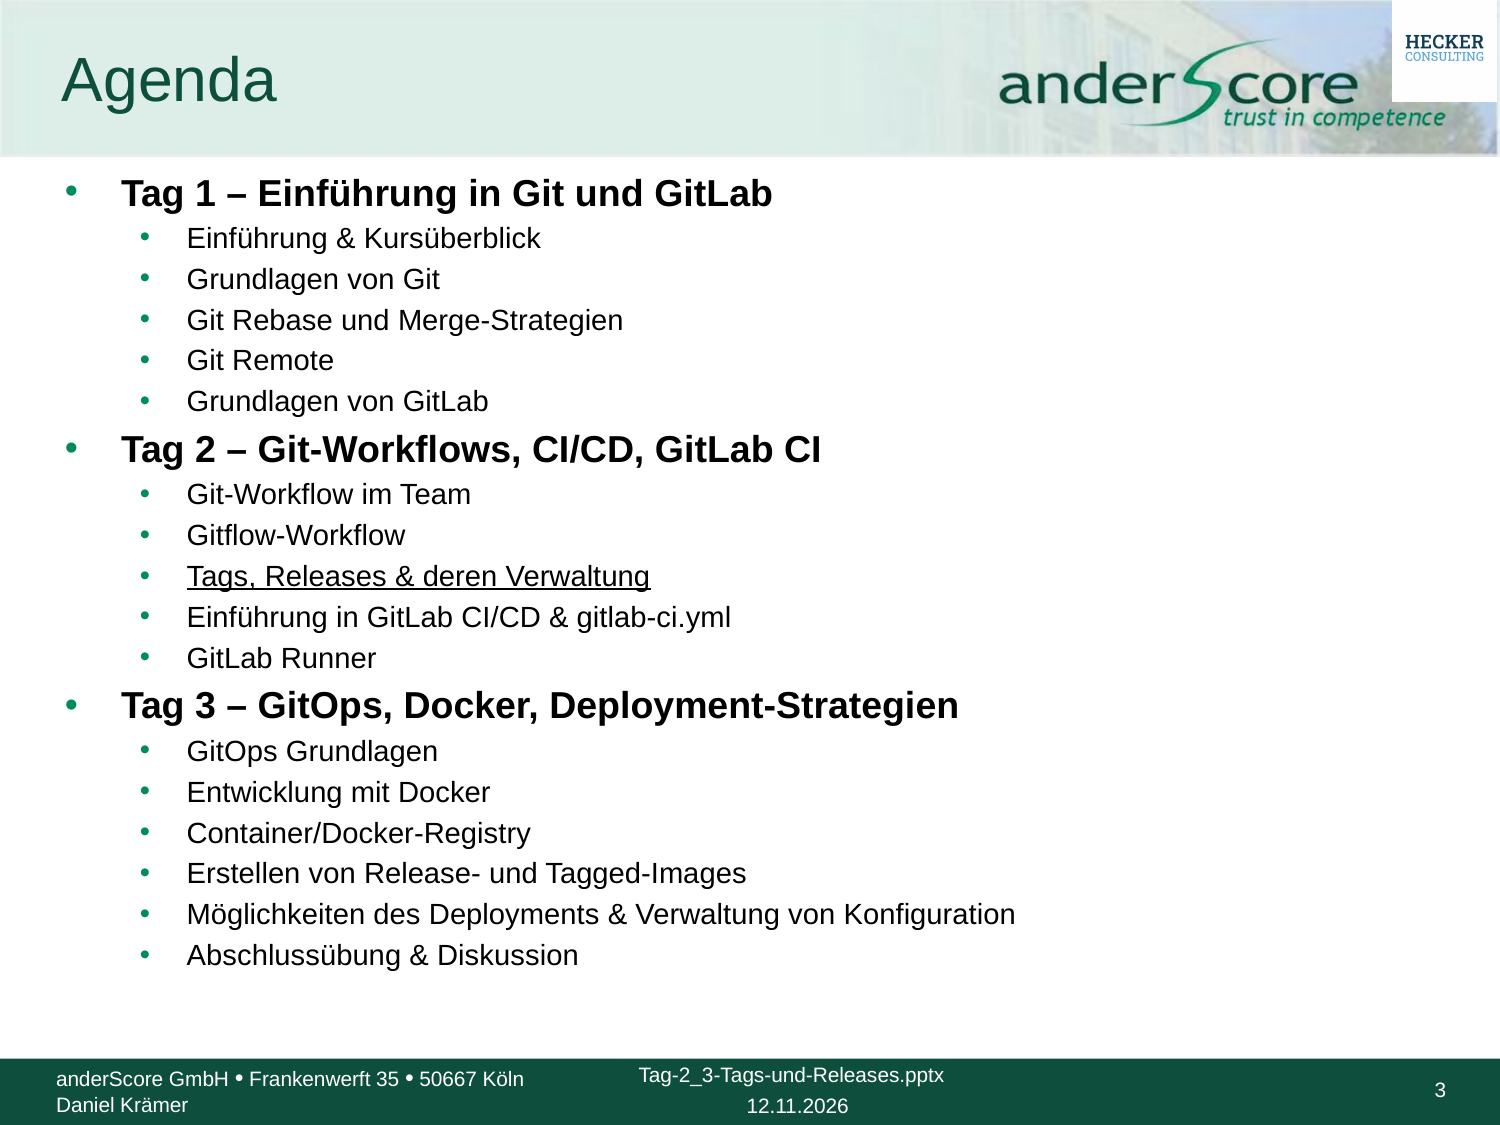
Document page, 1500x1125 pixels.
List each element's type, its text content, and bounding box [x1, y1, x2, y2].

list Tag 1 – Einführung in Git und GitLab Einführung & Kursüberblick Grundlagen von Git Git Rebase und Merge-Strategien Git Remote Grundlagen von GitLab Tag 2 – Git-Workflows, CI/CD, GitLab CI Git-Workflow im Team Gitflow-Workflow Tags, Releases & deren Verwaltung Einführung in GitLab CI/CD & gitlab-ci.yml GitLab Runner Tag 3 – GitOps, Docker, Deployment-Strategien GitOps Grundlagen Entwicklung mit Docker Container/Docker-Registry Erstellen von Release- und Tagged-Images Möglichkeiten des Deployments & Verwaltung von Konfiguration Abschlussübung & Diskussion [49, 160, 1447, 1047]
picture [0, 0, 1500, 157]
title Agenda [46, 23, 975, 140]
